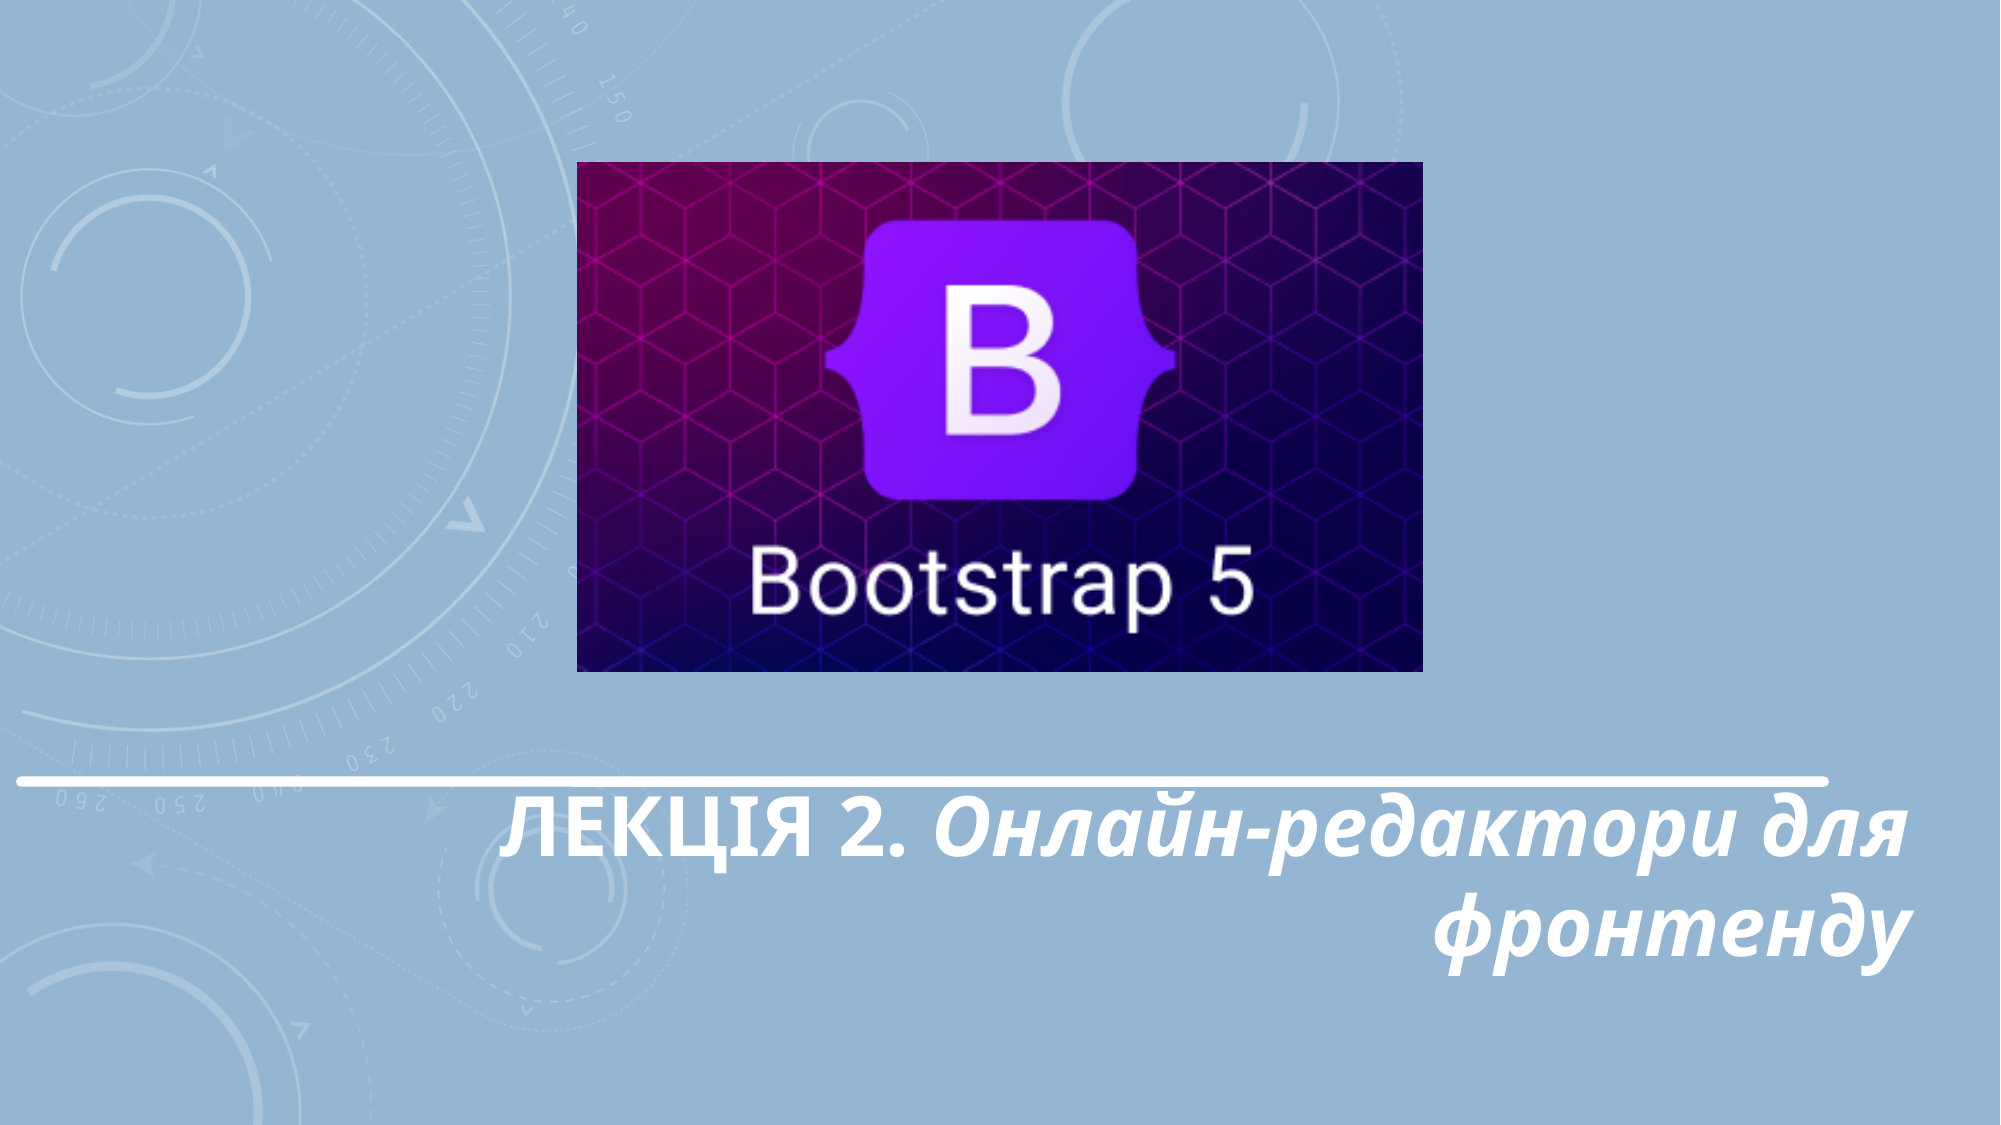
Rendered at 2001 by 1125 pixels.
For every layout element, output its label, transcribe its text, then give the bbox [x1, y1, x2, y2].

picture [0, 0, 2000, 1125]
title Лекція 2. Онлайн-редактори для фронтенду [21, 582, 1926, 981]
